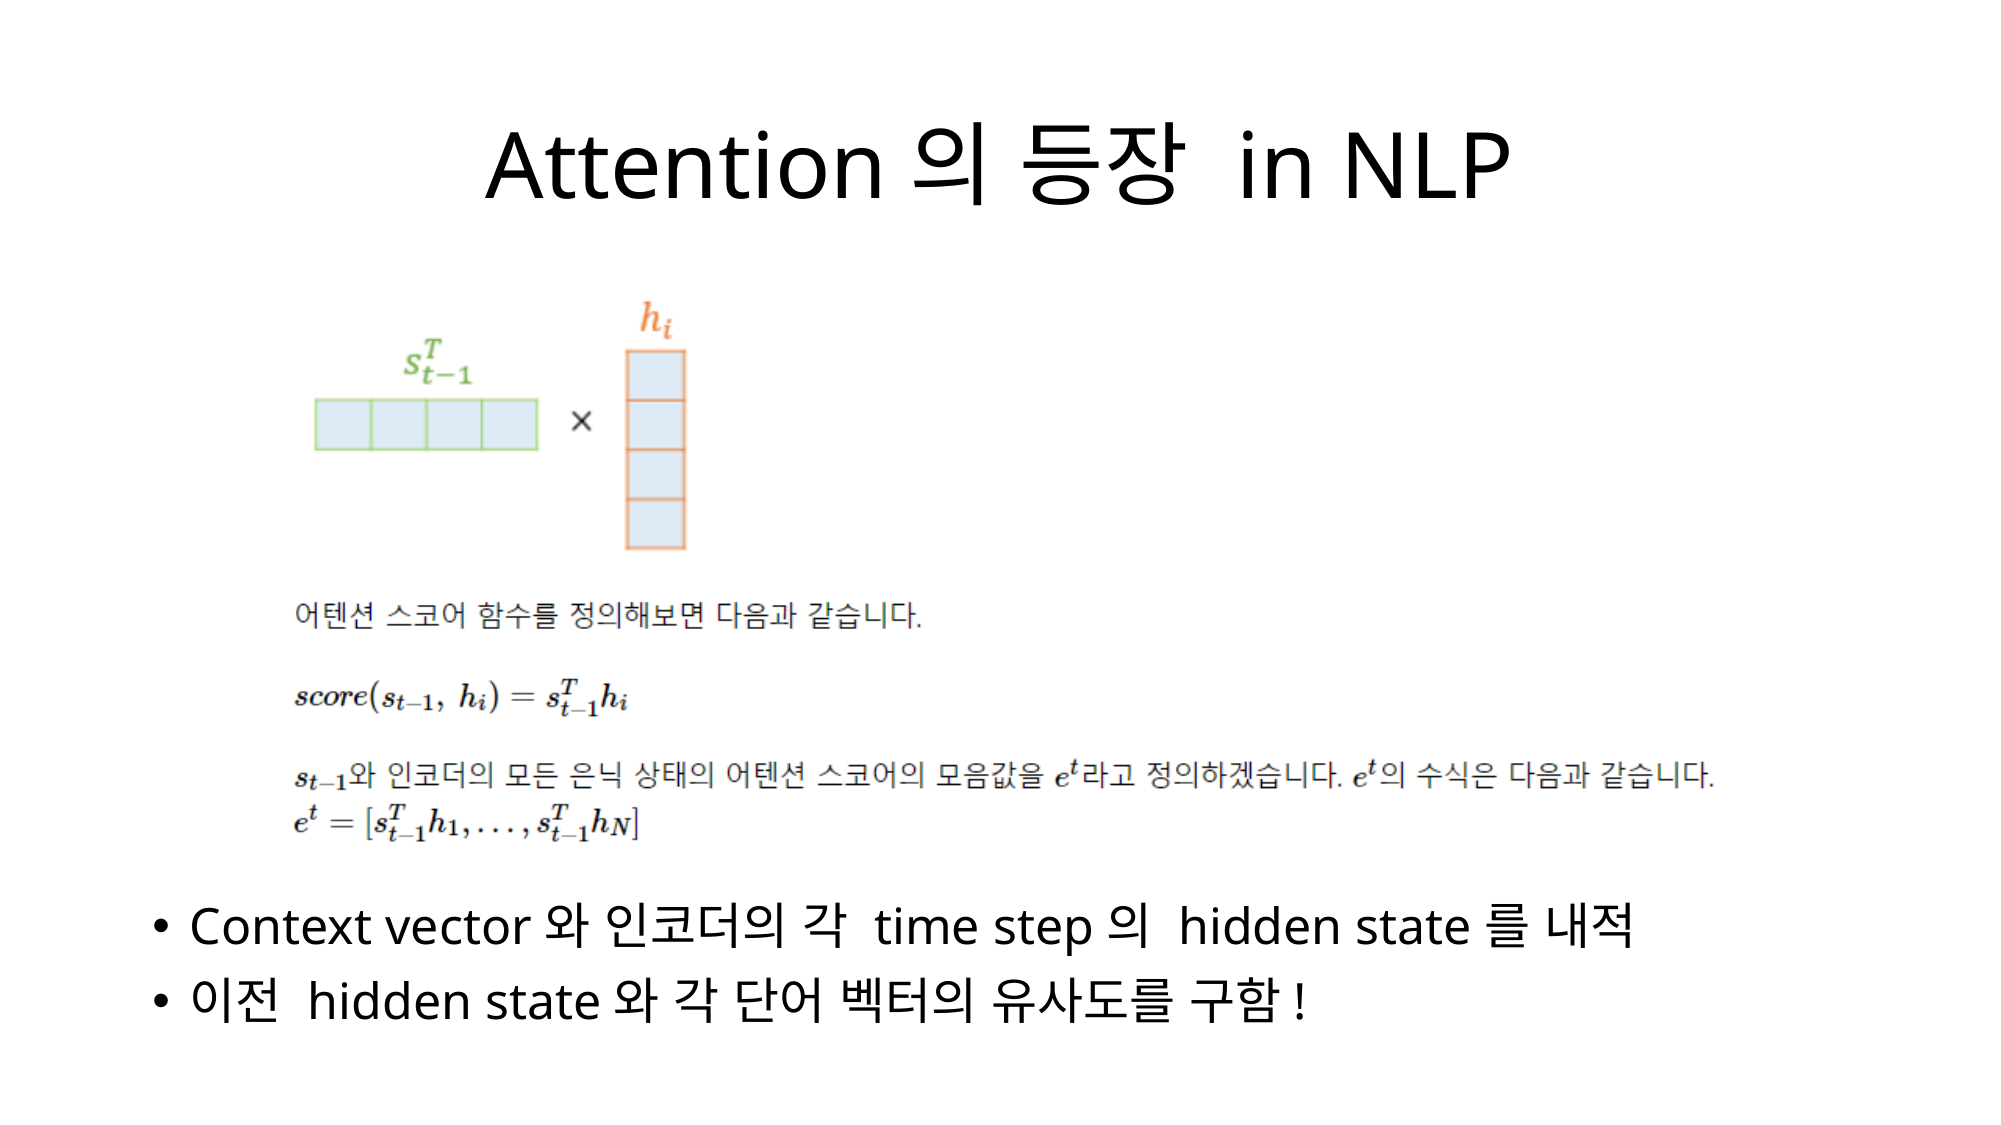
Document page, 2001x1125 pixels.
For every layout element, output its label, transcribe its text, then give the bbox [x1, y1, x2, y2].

title Attention의 등장 in NLP [137, 59, 1863, 278]
list Context vector와 인코더의 각 time step의 hidden state를 내적 이전 hidden state와 각 단어 벡터의 유사도를 구함! [137, 893, 1863, 1087]
picture [256, 255, 1744, 870]
